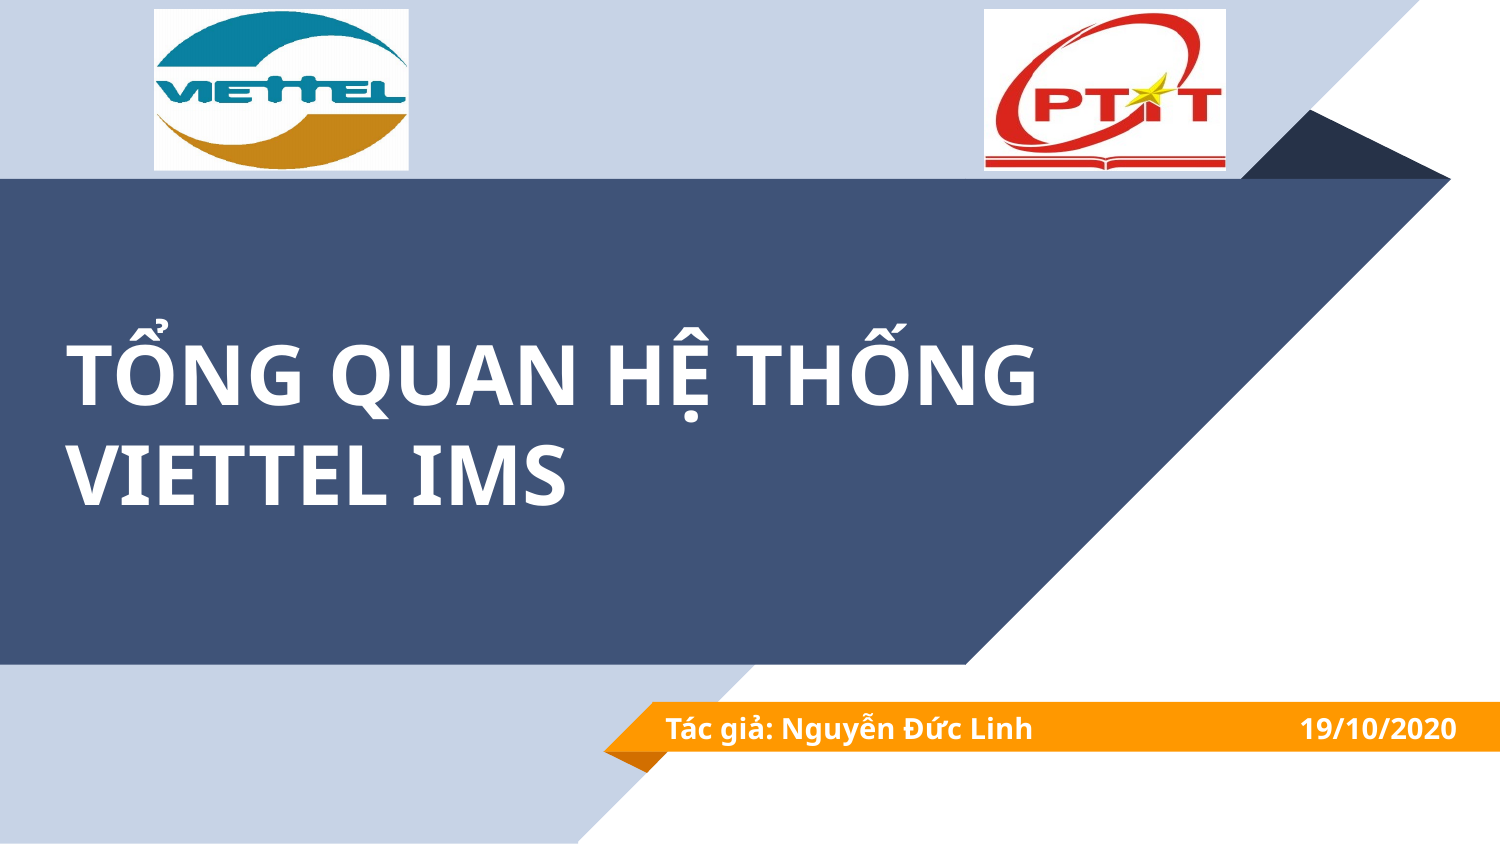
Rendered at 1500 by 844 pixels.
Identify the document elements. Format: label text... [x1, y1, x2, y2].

text_box 19/10/2020 [1270, 709, 1486, 746]
text_box Tác giả: Nguyễn Đức Linh [635, 709, 1065, 746]
picture [154, 8, 409, 171]
picture [984, 8, 1227, 171]
title TỔNG QUAN HỆ THỐNG VIETTEL IMS [50, 178, 1281, 665]
